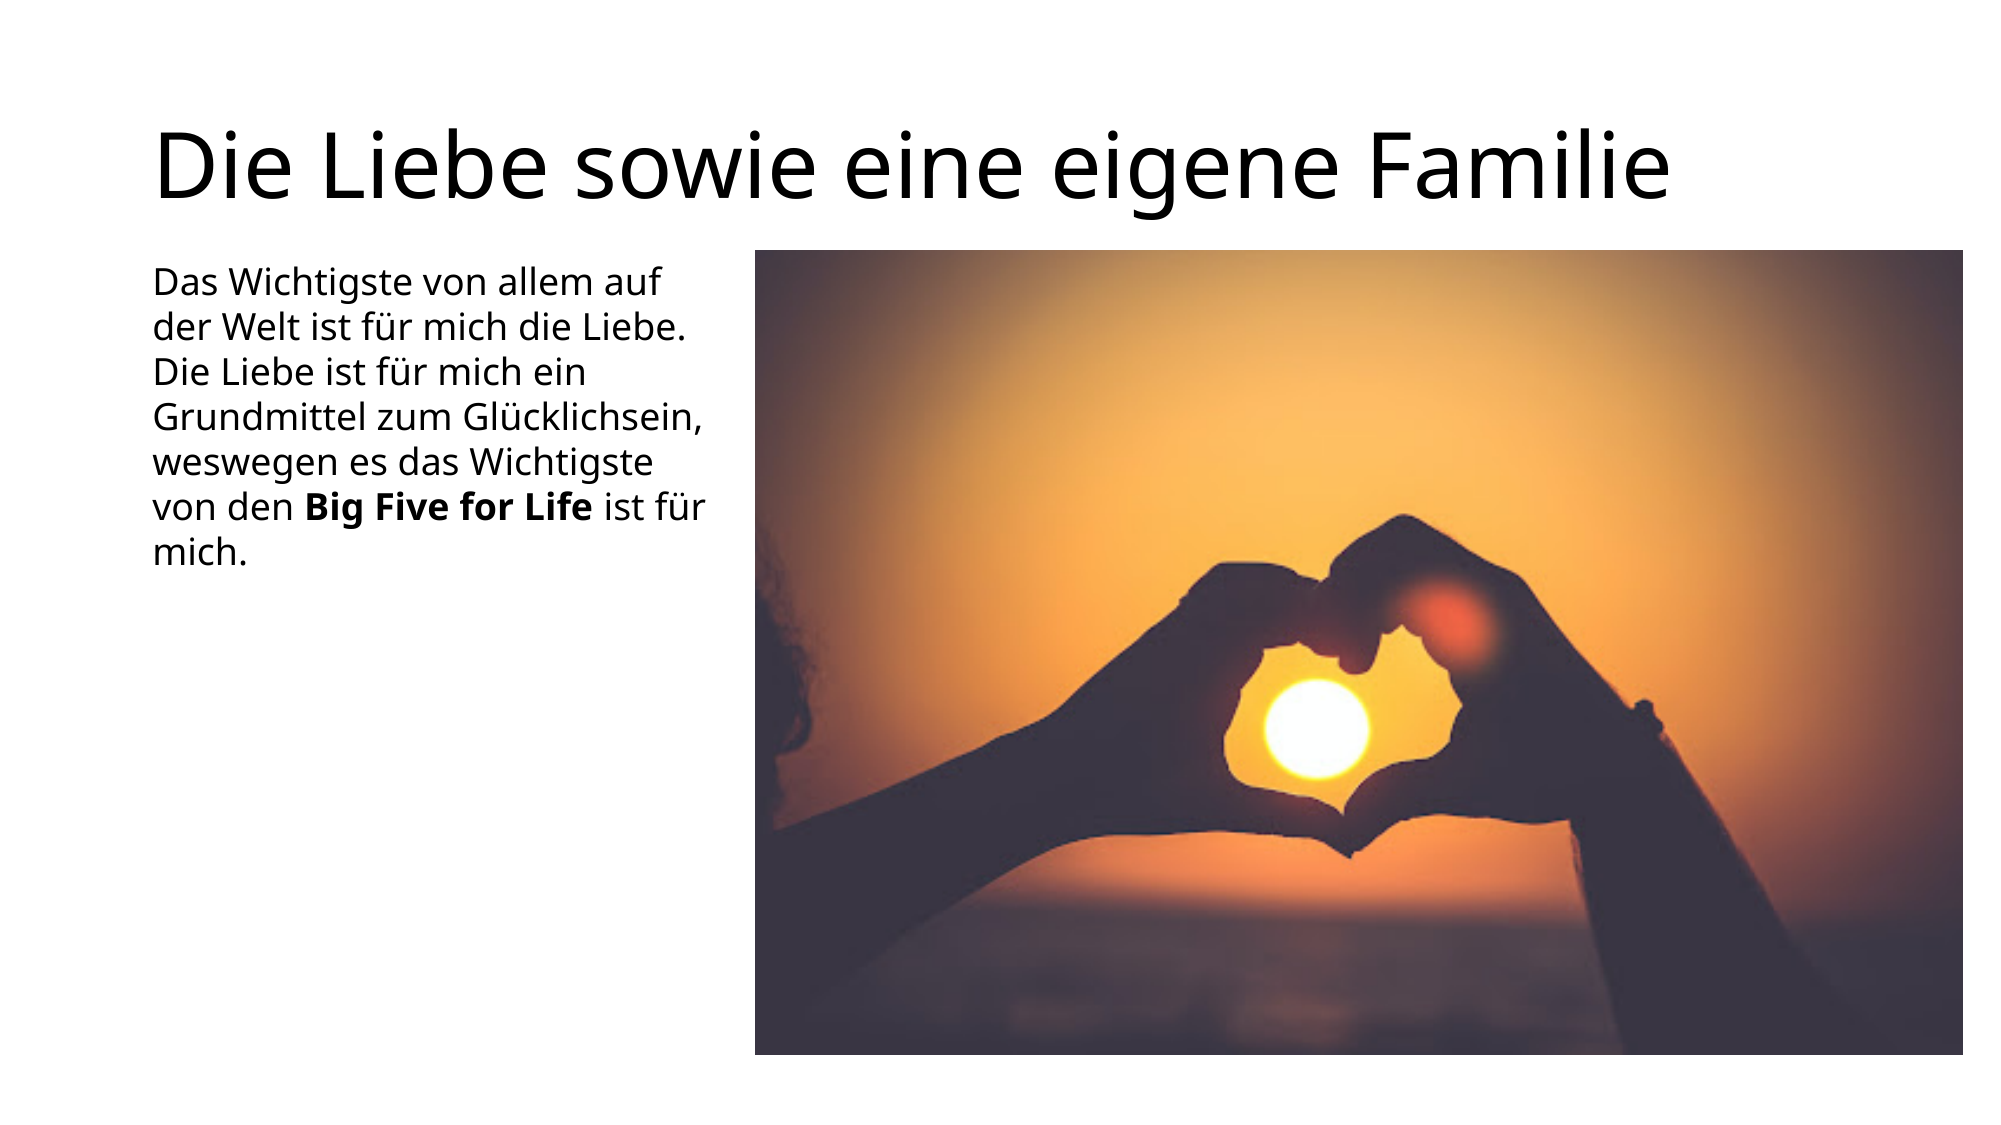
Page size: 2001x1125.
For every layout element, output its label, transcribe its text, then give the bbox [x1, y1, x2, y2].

text_box Das Wichtigste von allem auf der Welt ist für mich die Liebe. Die Liebe ist für mich ein Grundmittel zum Glücklichsein, weswegen es das Wichtigste von den Big Five for Life ist für mich. [137, 250, 735, 581]
title Die Liebe sowie eine eigene Familie [137, 59, 1863, 278]
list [754, 250, 1963, 1056]
